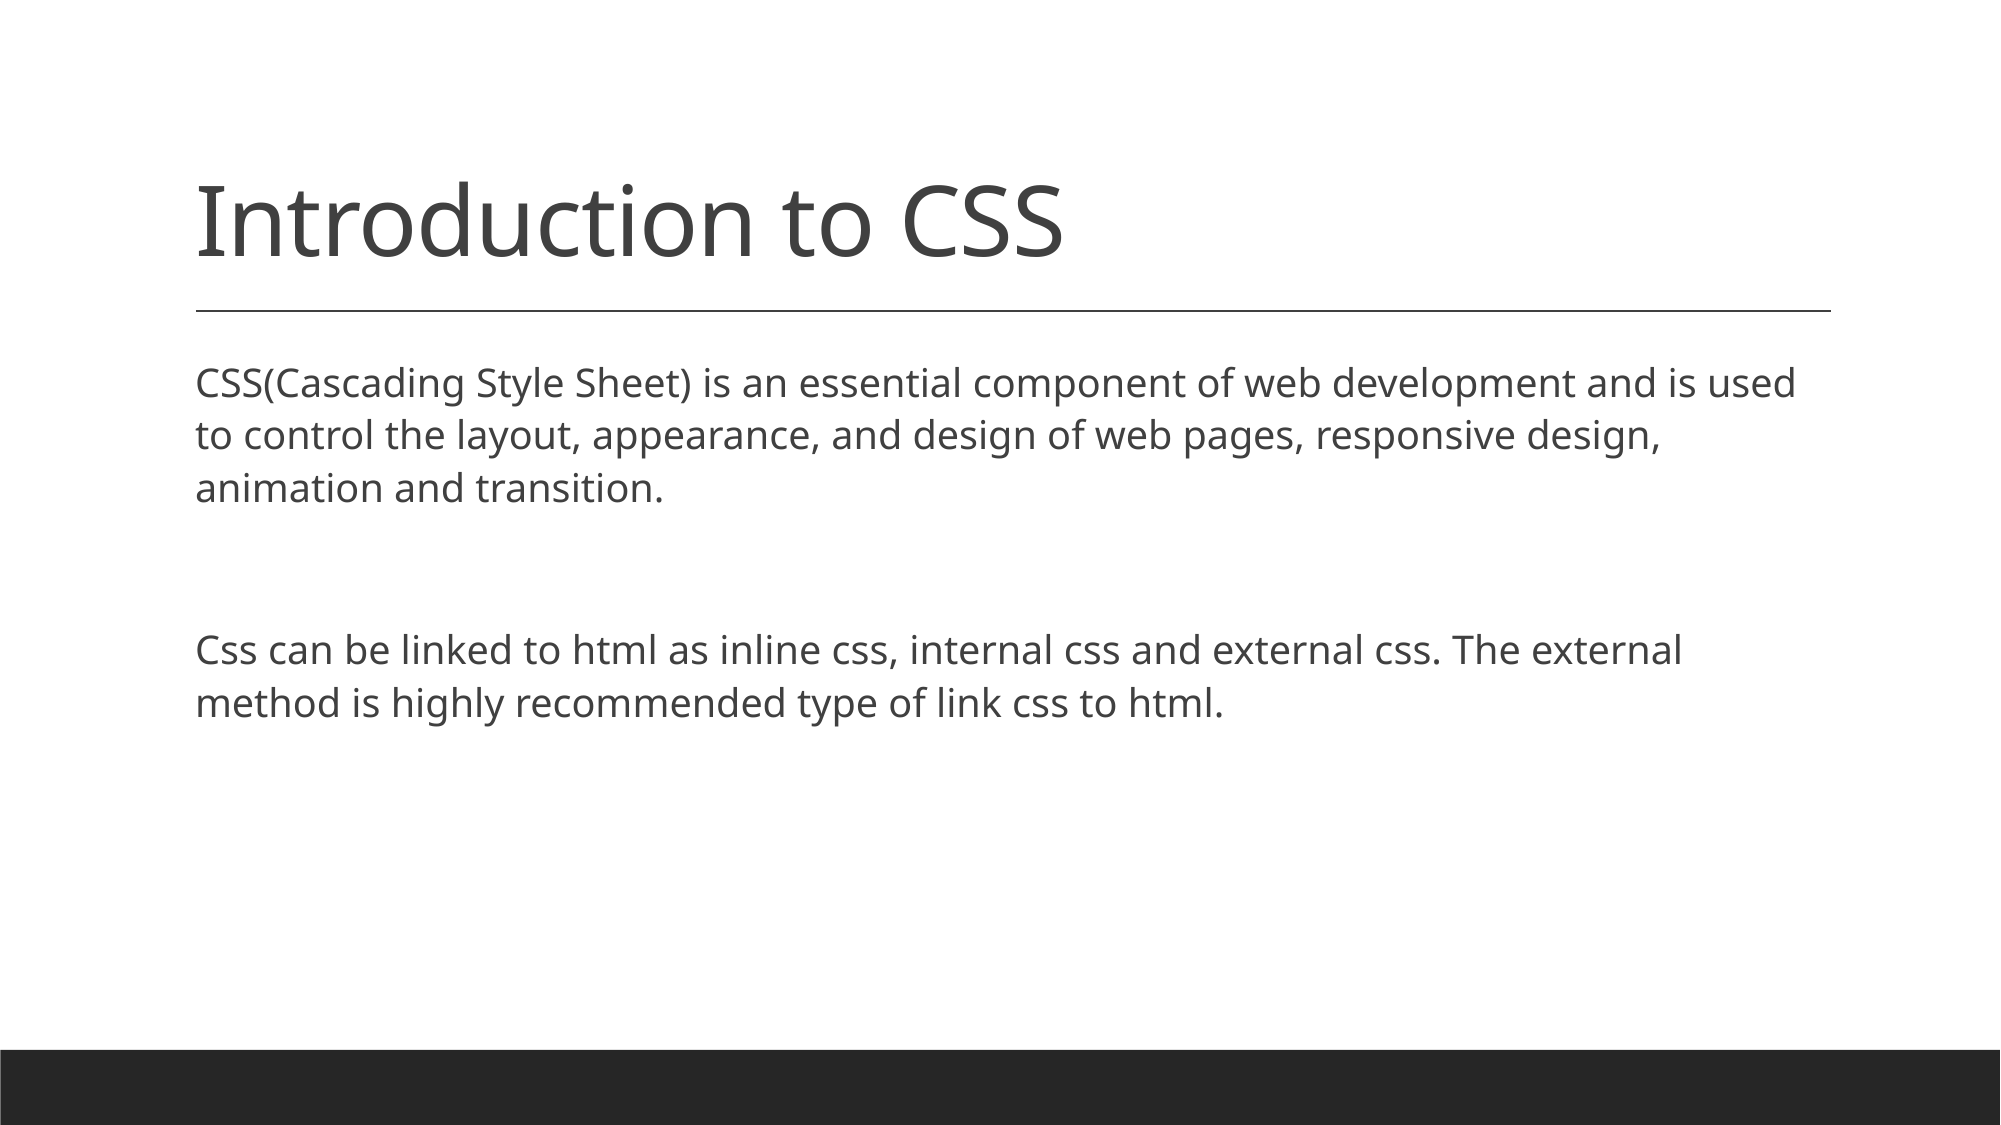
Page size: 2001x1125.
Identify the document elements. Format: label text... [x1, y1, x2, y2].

list CSS(Cascading Style Sheet) is an essential component of web development and is used to control the layout, appearance, and design of web pages, responsive design, animation and transition. Css can be linked to html as inline css, internal css and external css. The external method is highly recommended type of link css to html. [180, 345, 1830, 963]
title Introduction to CSS [180, 47, 1830, 285]
